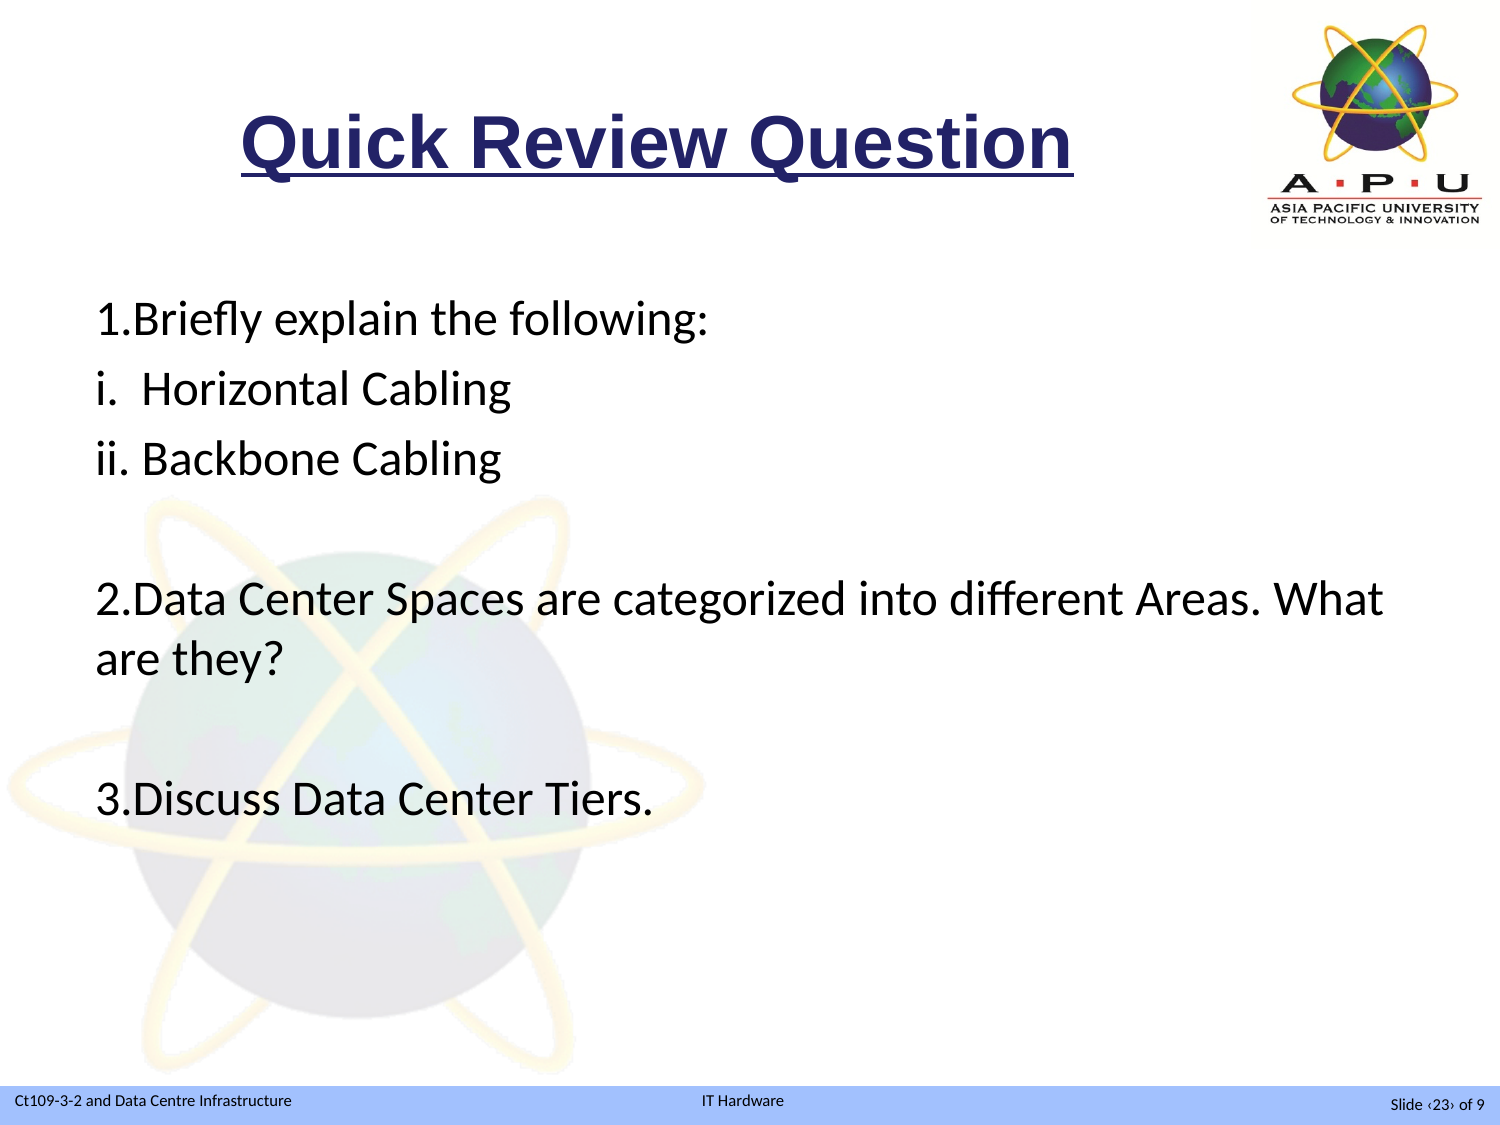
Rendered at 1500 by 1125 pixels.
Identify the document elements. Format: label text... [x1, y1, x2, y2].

title Quick Review Question [79, 45, 1235, 233]
footer Slide ‹23› of 9 [1024, 1086, 1500, 1125]
list 1.Briefly explain the following: i. Horizontal Cabling ii. Backbone Cabling 2.Data Center Spaces are categorized into different Areas. What are they? 3.Discuss Data Center Tiers. [79, 278, 1430, 1021]
picture [1251, 0, 1500, 249]
